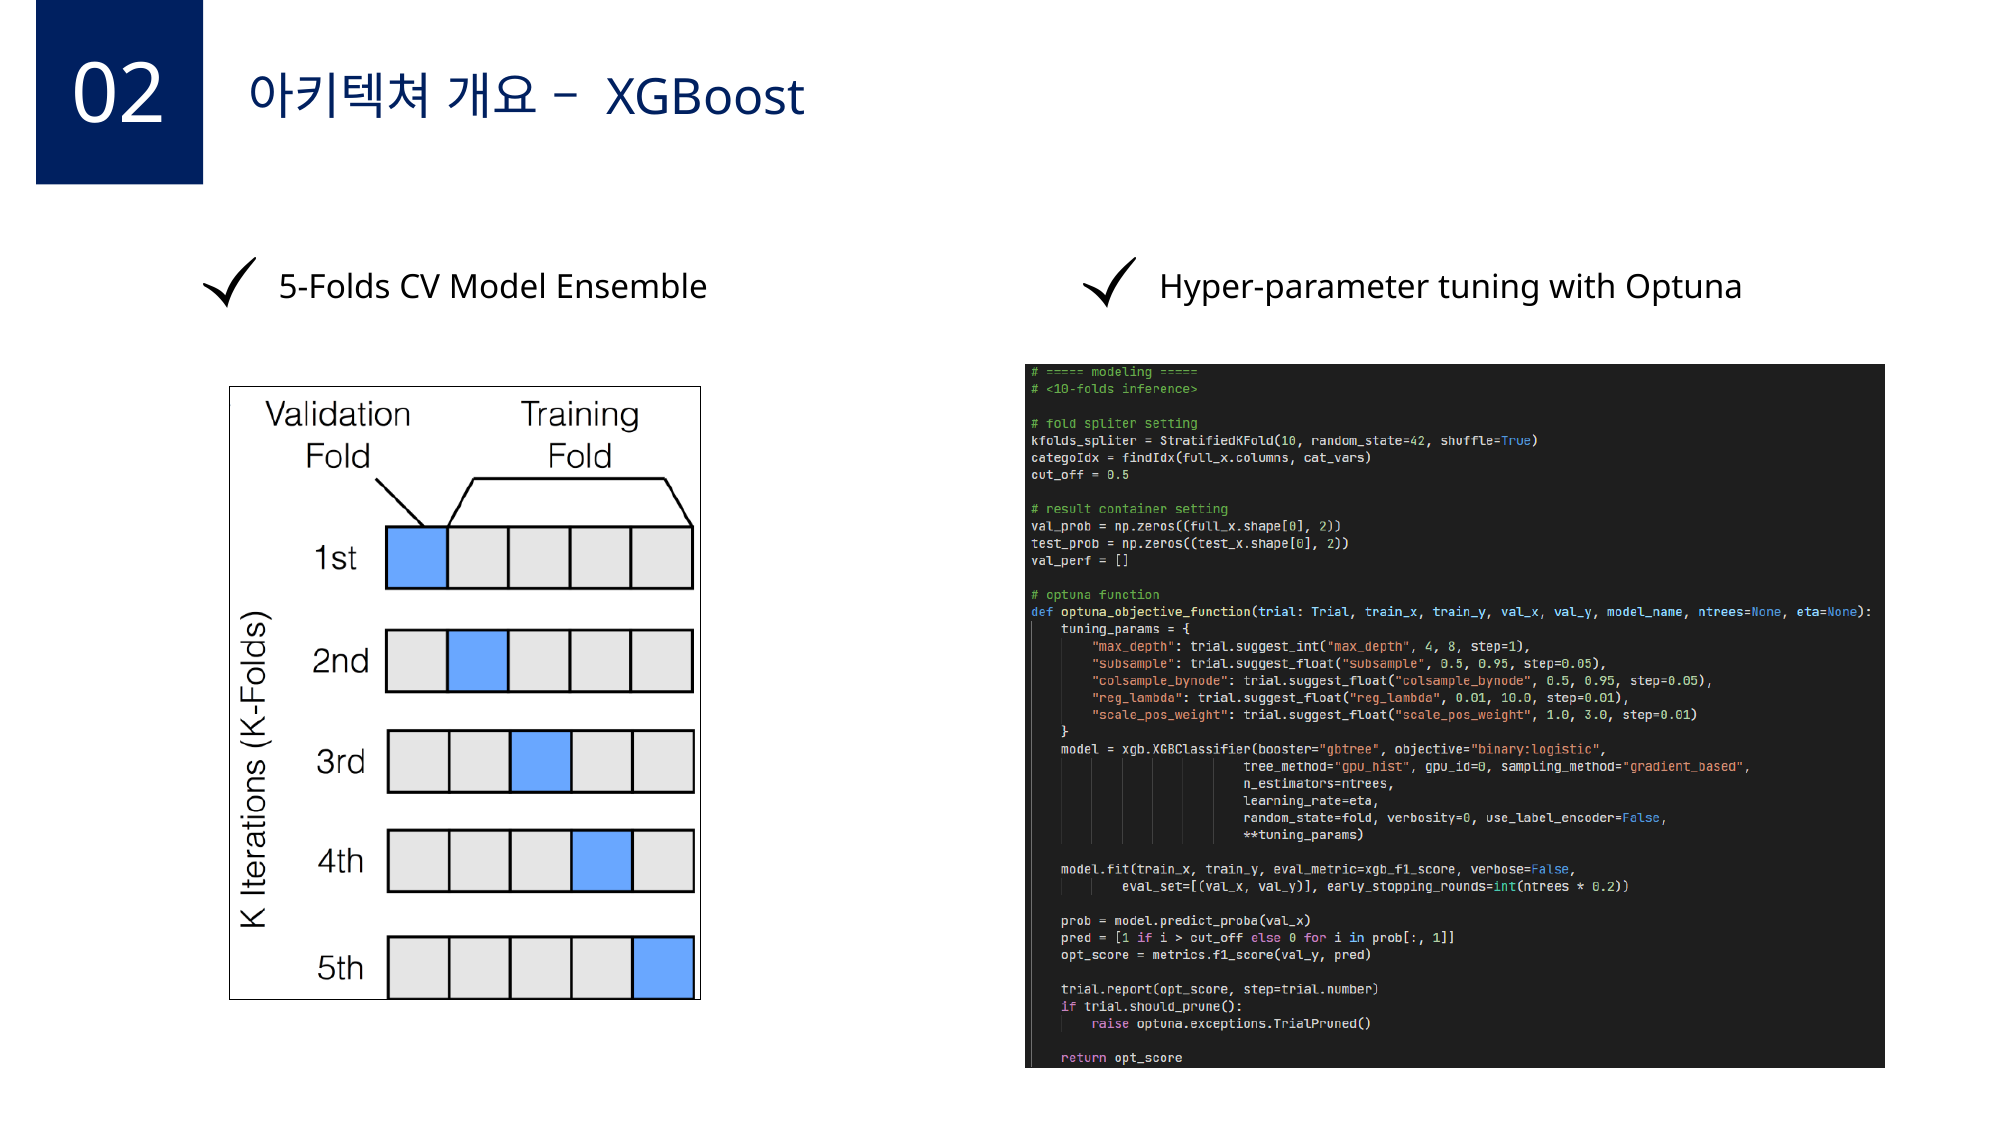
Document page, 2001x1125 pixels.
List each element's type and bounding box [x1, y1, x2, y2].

picture [229, 386, 701, 1000]
picture [1025, 364, 1885, 1068]
text_box [1083, 257, 1797, 313]
text_box [203, 257, 777, 313]
text_box [36, 0, 1026, 185]
